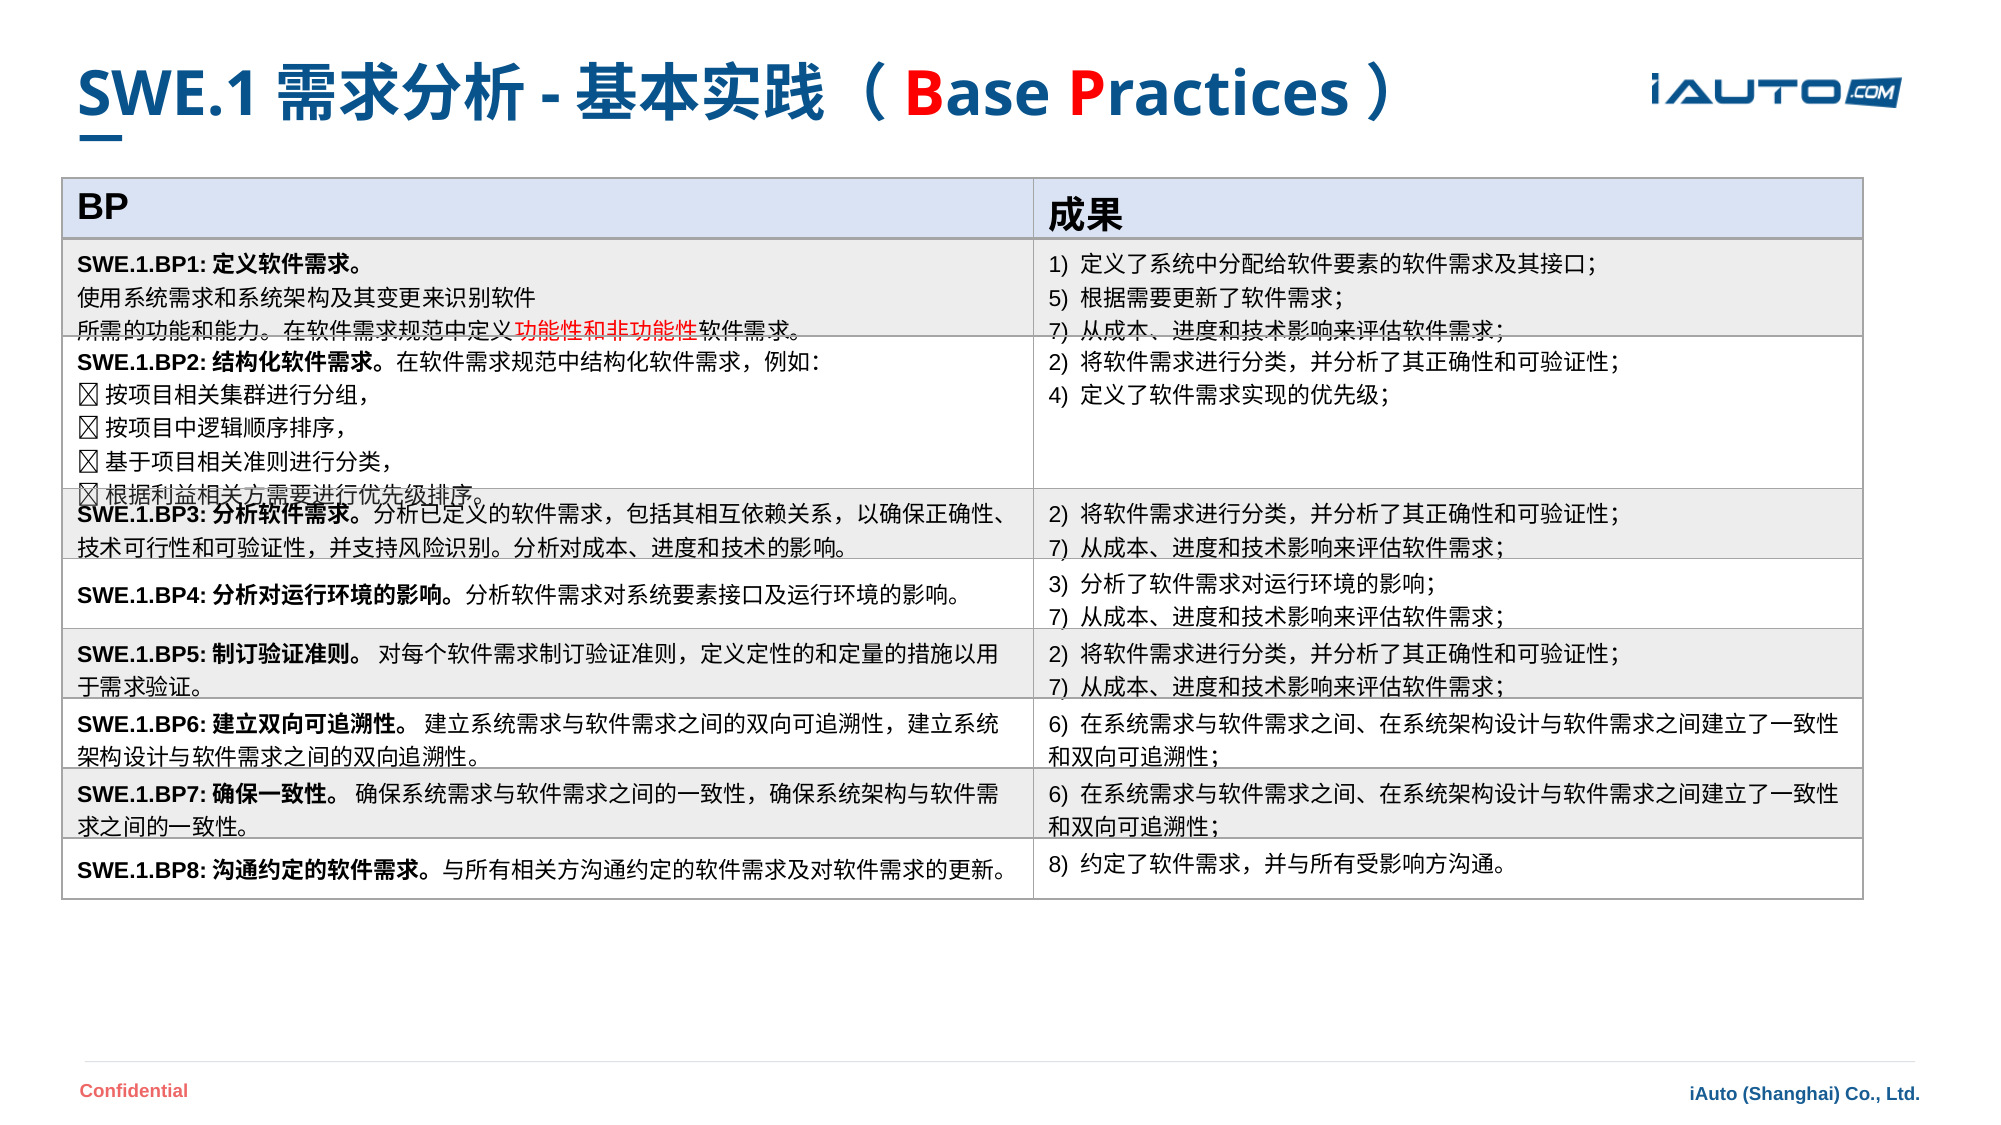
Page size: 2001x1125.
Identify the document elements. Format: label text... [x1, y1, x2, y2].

table_cell SWE.1.BP4:分析对运行环境的影响。分析软件需求对系统要素接口及运行环境的影响。 [63, 559, 1033, 628]
table_cell SWE.1.BP8:沟通约定的软件需求。与所有相关方沟通约定的软件需求及对软件需求的更新。 [63, 839, 1033, 898]
title SWE.1需求分析-基本实践（Base Practices） [62, 47, 1788, 144]
table_cell 6) 在系统需求与软件需求之间、在系统架构设计与软件需求之间建立了一致性和双向可追溯性； [1034, 699, 1862, 767]
table_cell SWE.1.BP5:制订验证准则。 对每个软件需求制订验证准则，定义定性的和定量的措施以用于需求验证。 [63, 629, 1033, 697]
table_cell SWE.1.BP2:结构化软件需求。在软件需求规范中结构化软件需求，例如：  按项目相关集群进行分组，  按项目中逻辑顺序排序，  基于项目相关准则进行分类，  根据利益相关方需要进行优先级排序。 [63, 337, 1033, 488]
table_cell 2) 将软件需求进行分类，并分析了其正确性和可验证性； 7) 从成本、进度和技术影响来评估软件需求； [1034, 629, 1862, 697]
table_cell SWE.1.BP7:确保一致性。 确保系统需求与软件需求之间的一致性，确保系统架构与软件需求之间的一致性。 [63, 769, 1033, 837]
table_cell 8) 约定了软件需求，并与所有受影响方沟通。 [1034, 839, 1862, 898]
table_cell 6) 在系统需求与软件需求之间、在系统架构设计与软件需求之间建立了一致性和双向可追溯性； [1034, 769, 1862, 837]
table_cell 2) 将软件需求进行分类，并分析了其正确性和可验证性； 4) 定义了软件需求实现的优先级； [1034, 337, 1862, 488]
table_cell SWE.1.BP1:定义软件需求。 使用系统需求和系统架构及其变更来识别软件 所需的功能和能力。在软件需求规范中定义功能性和非功能性软件需求。 [63, 240, 1033, 335]
table_header BP [63, 179, 1033, 237]
table_cell 1) 定义了系统中分配给软件要素的软件需求及其接口； 5) 根据需要更新了软件需求； 7) 从成本、进度和技术影响来评估软件需求； [1034, 240, 1862, 335]
table_cell 3) 分析了软件需求对运行环境的影响； 7) 从成本、进度和技术影响来评估软件需求； [1034, 559, 1862, 628]
table_cell SWE.1.BP6:建立双向可追溯性。 建立系统需求与软件需求之间的双向可追溯性，建立系统架构设计与软件需求之间的双向追溯性。 [63, 699, 1033, 767]
table_cell 2) 将软件需求进行分类，并分析了其正确性和可验证性； 7) 从成本、进度和技术影响来评估软件需求； [1034, 489, 1862, 558]
table_header 成果 [1034, 179, 1862, 237]
table_cell SWE.1.BP3:分析软件需求。分析已定义的软件需求，包括其相互依赖关系，以确保正确性、技术可行性和可验证性，并支持风险识别。分析对成本、进度和技术的影响。 [63, 489, 1033, 558]
picture [1788, 73, 1902, 108]
